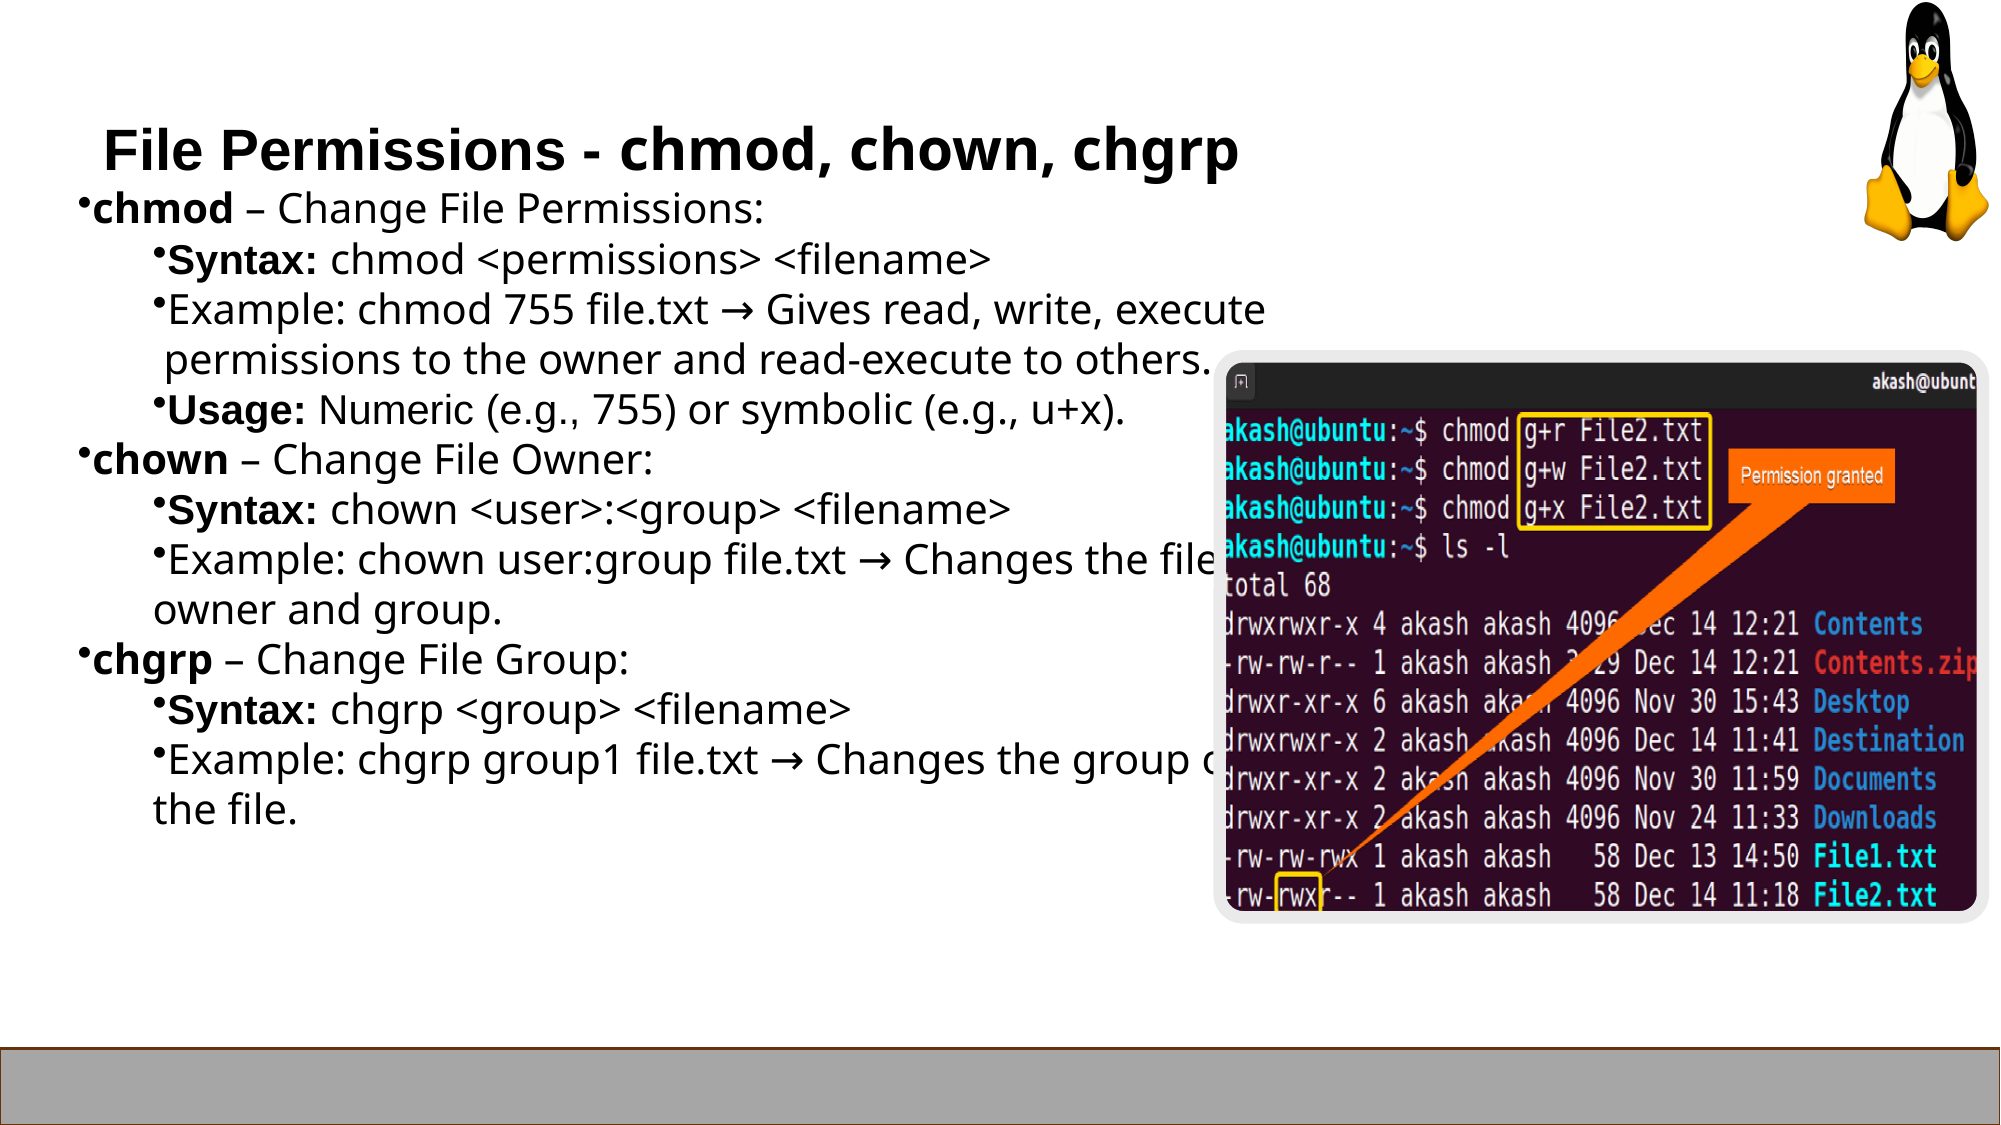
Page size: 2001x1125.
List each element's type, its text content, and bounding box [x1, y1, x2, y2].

picture [1778, 0, 2000, 252]
text_box [0, 1047, 2000, 1125]
text_box File Permissions - chmod, chown, chgrp chmod – Change File Permissions: Syntax: chmod <permissions> <filename> Example: chmod 755 file.txt → Gives read, write, execute permissions to the owner and read-execute to others. Usage: Numeric (e.g., 755) or symbolic (e.g., u+x). chown – Change File Owner: Syntax: chown <user>:<group> <filename> Example: chown user:group file.txt → Changes the file owner and group. chgrp – Change File Group: Syntax: chgrp <group> <filename> Example: chgrp group1 file.txt → Changes the group of the file. [62, 104, 1282, 886]
picture [1219, 355, 1984, 918]
